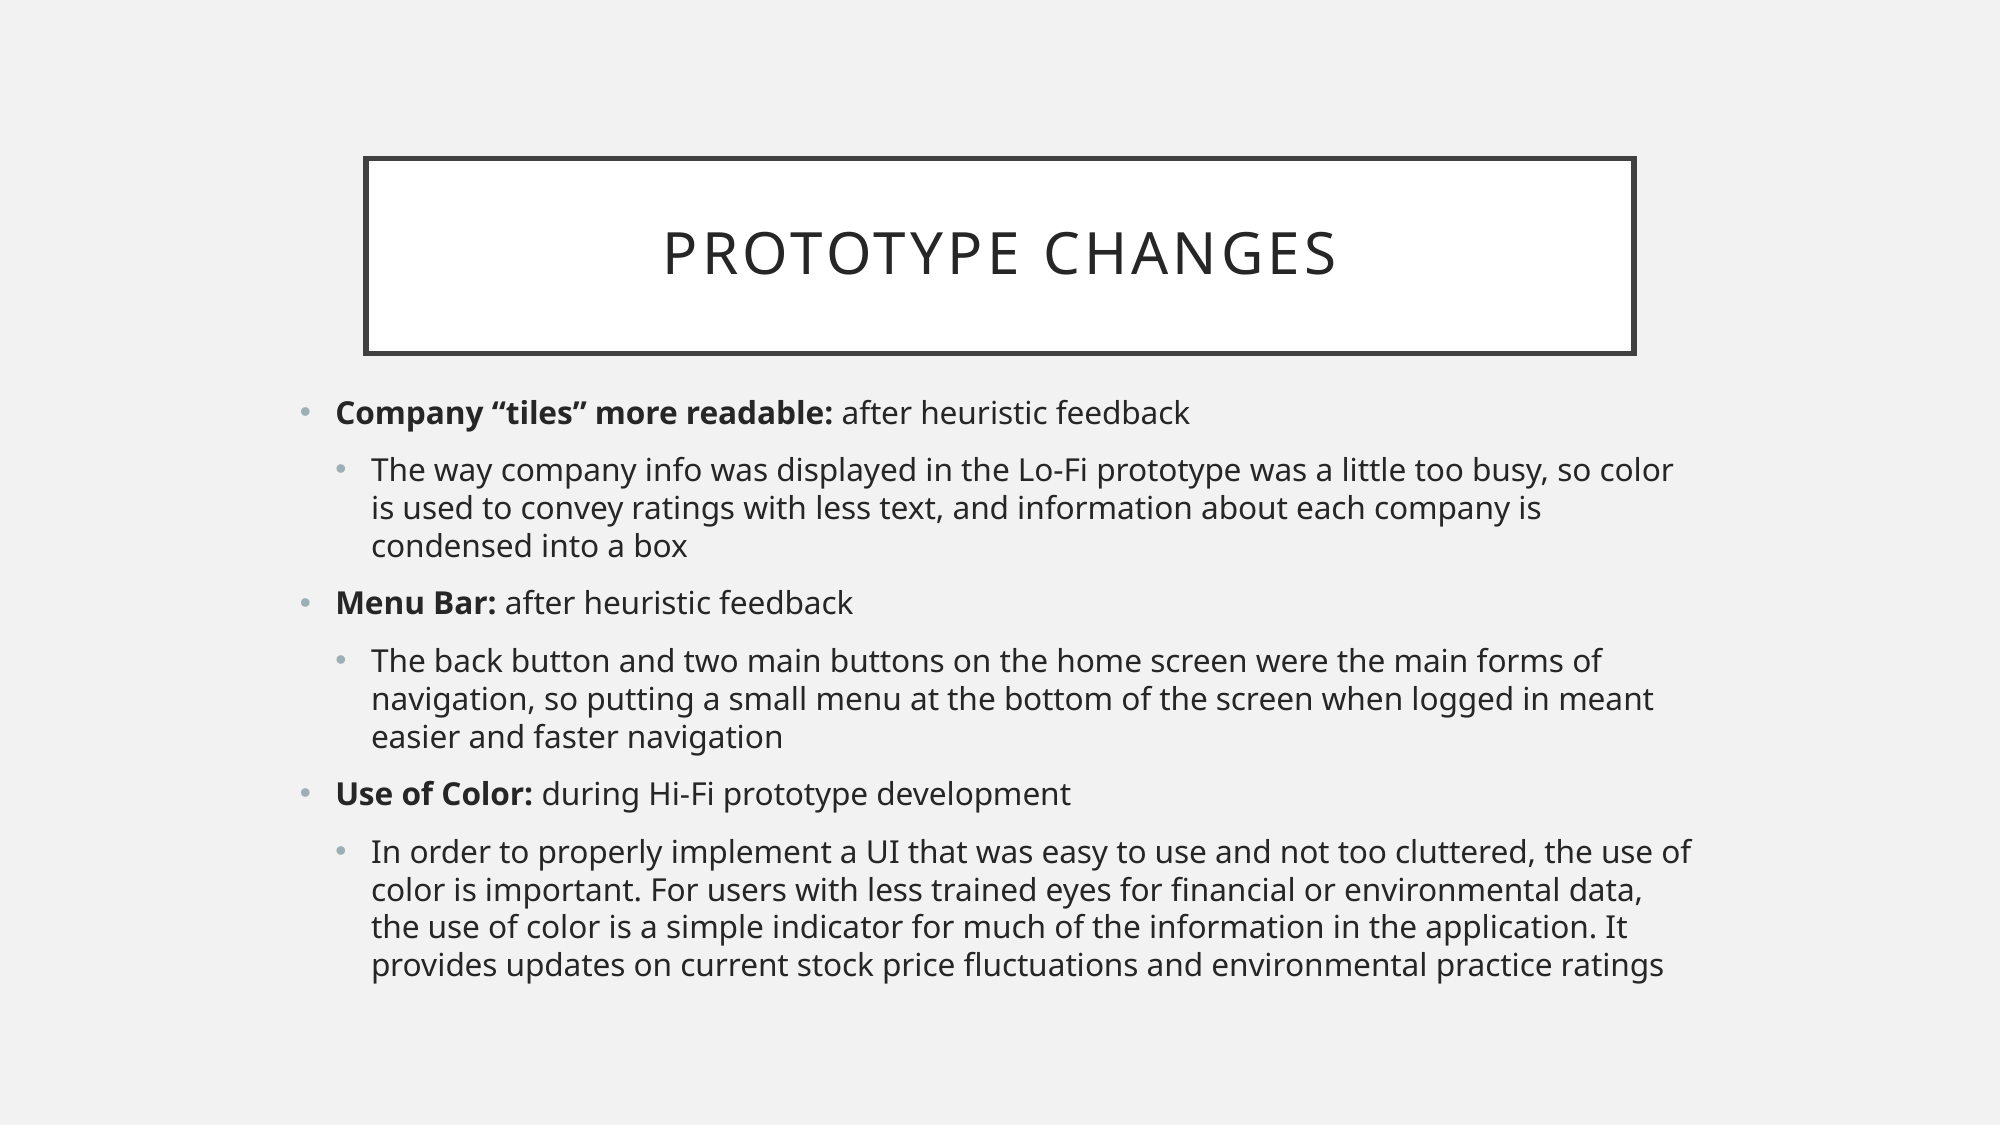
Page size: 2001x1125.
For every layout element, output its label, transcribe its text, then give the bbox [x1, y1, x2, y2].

title Prototype Changes [363, 156, 1637, 356]
list Company “tiles” more readable: after heuristic feedback The way company info was displayed in the Lo-Fi prototype was a little too busy, so color is used to convey ratings with less text, and information about each company is condensed into a box Menu Bar: after heuristic feedback The back button and two main buttons on the home screen were the main forms of navigation, so putting a small menu at the bottom of the screen when logged in meant easier and faster navigation Use of Color: during Hi-Fi prototype development In order to properly implement a UI that was easy to use and not too cluttered, the use of color is important. For users with less trained eyes for financial or environmental data, the use of color is a simple indicator for much of the information in the application. It provides updates on current stock price fluctuations and environmental practice ratings [284, 385, 1716, 1027]
